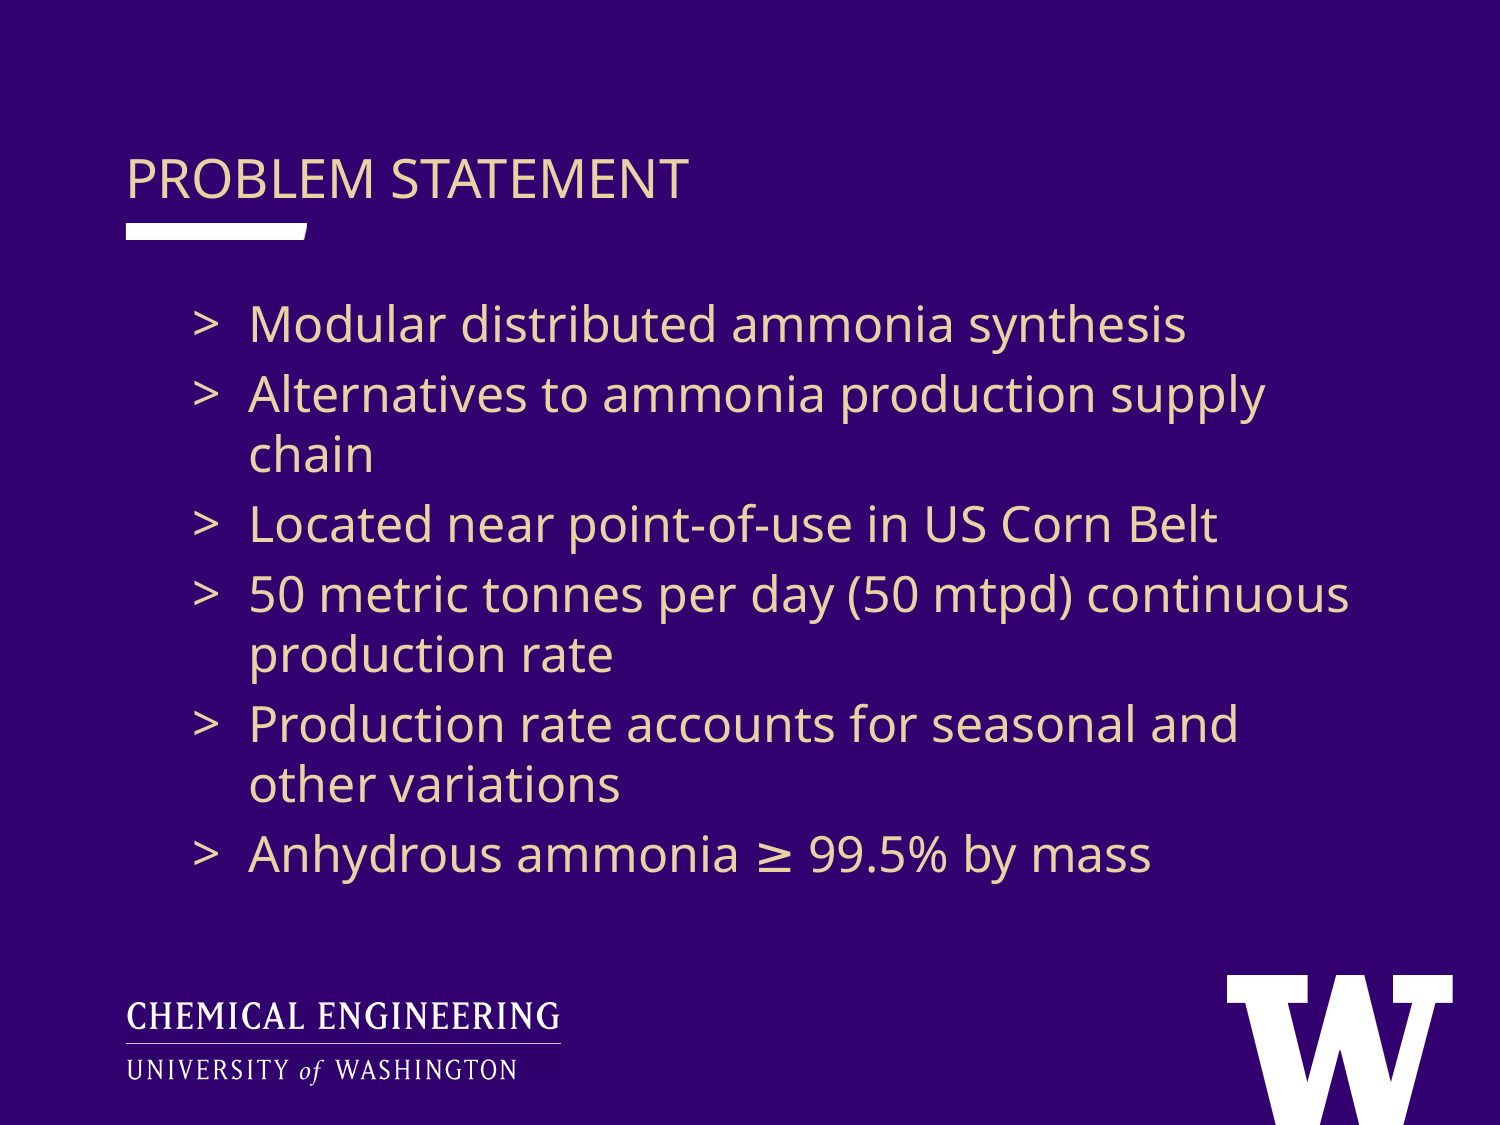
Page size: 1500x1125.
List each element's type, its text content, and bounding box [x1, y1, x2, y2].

picture [1227, 975, 1453, 1125]
picture [125, 1002, 561, 1086]
list Modular distributed ammonia synthesis Alternatives to ammonia production supply chain Located near point-of-use in US Corn Belt 50 metric tonnes per day (50 mtpd) continuous production rate Production rate accounts for seasonal and other variations Anhydrous ammonia ≥ 99.5% by mass [108, 284, 1453, 944]
text_box PROBLEM STATEMENT [110, 144, 1453, 218]
